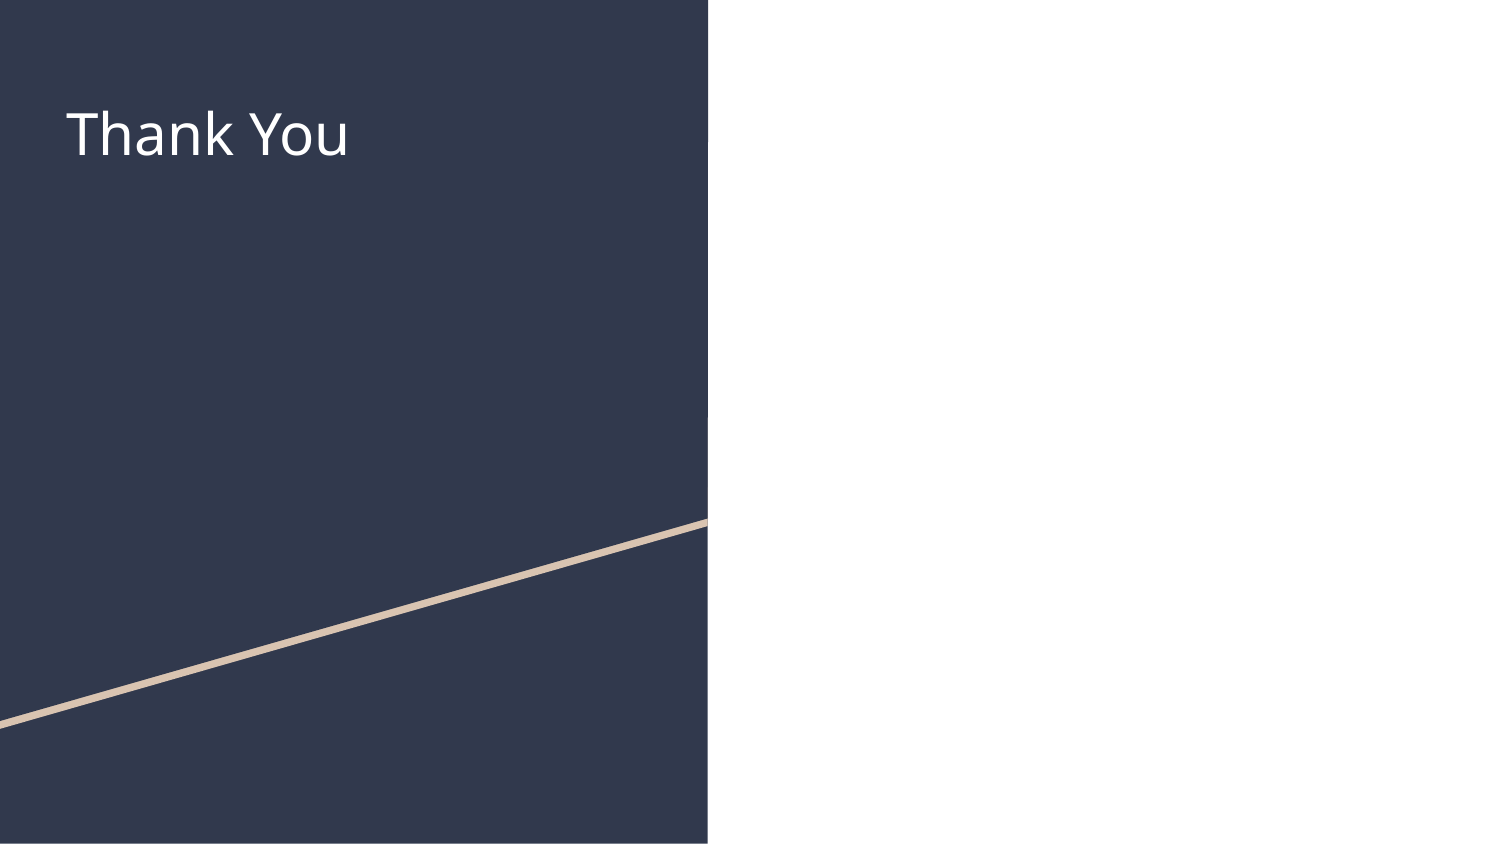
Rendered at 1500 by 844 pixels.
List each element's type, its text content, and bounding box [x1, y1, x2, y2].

title Thank You [51, 82, 660, 494]
